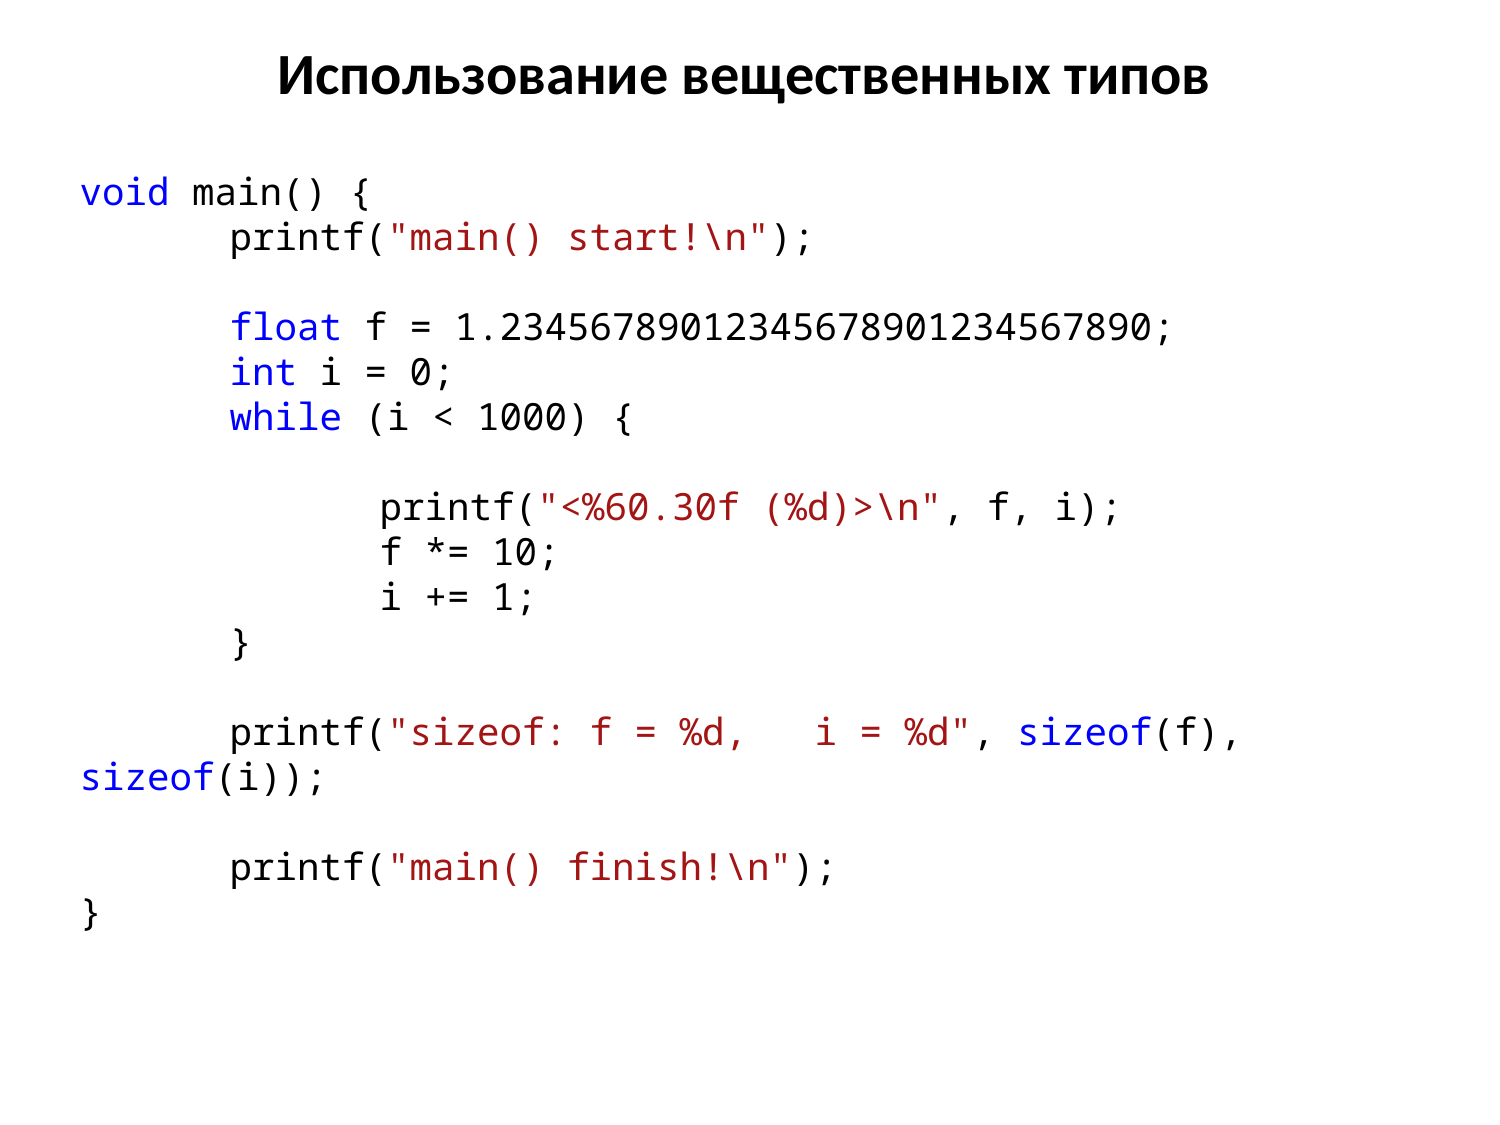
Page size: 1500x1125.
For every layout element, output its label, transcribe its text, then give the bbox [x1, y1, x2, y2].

text_box void main() { printf("main() start!\n"); float f = 1.23456789012345678901234567890; int i = 0; while (i < 1000) { printf("<%60.30f (%d)>\n", f, i); f *= 10; i += 1; } printf("sizeof: f = %d, i = %d", sizeof(f), sizeof(i)); printf("main() finish!\n"); } [64, 160, 1459, 941]
title Использование вещественных типов [29, 19, 1459, 124]
